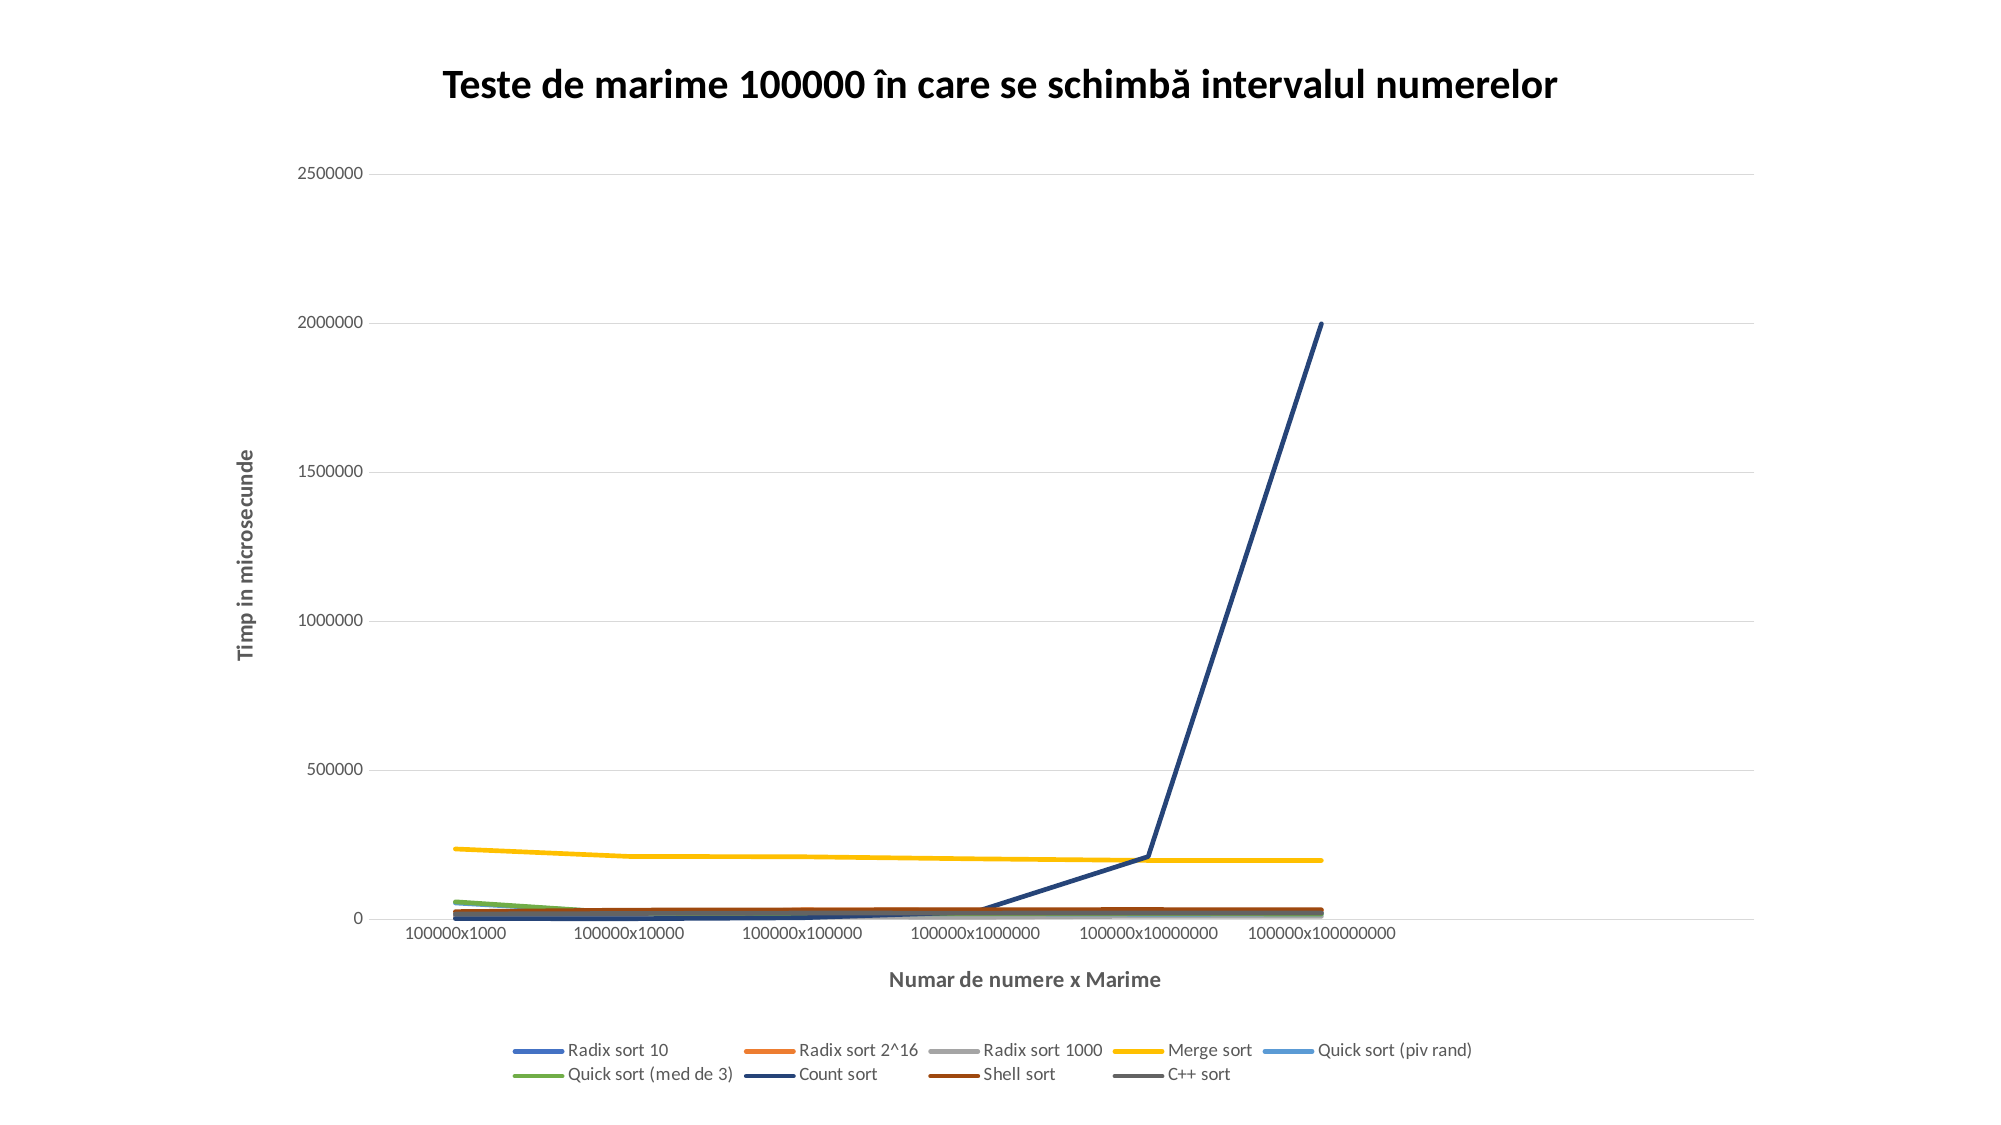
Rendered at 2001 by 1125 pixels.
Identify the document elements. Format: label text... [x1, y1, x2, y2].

text_box Teste de marime 100000 în care se schimbă intervalul numerelor [123, 49, 1865, 115]
chart [201, 146, 1787, 1092]
